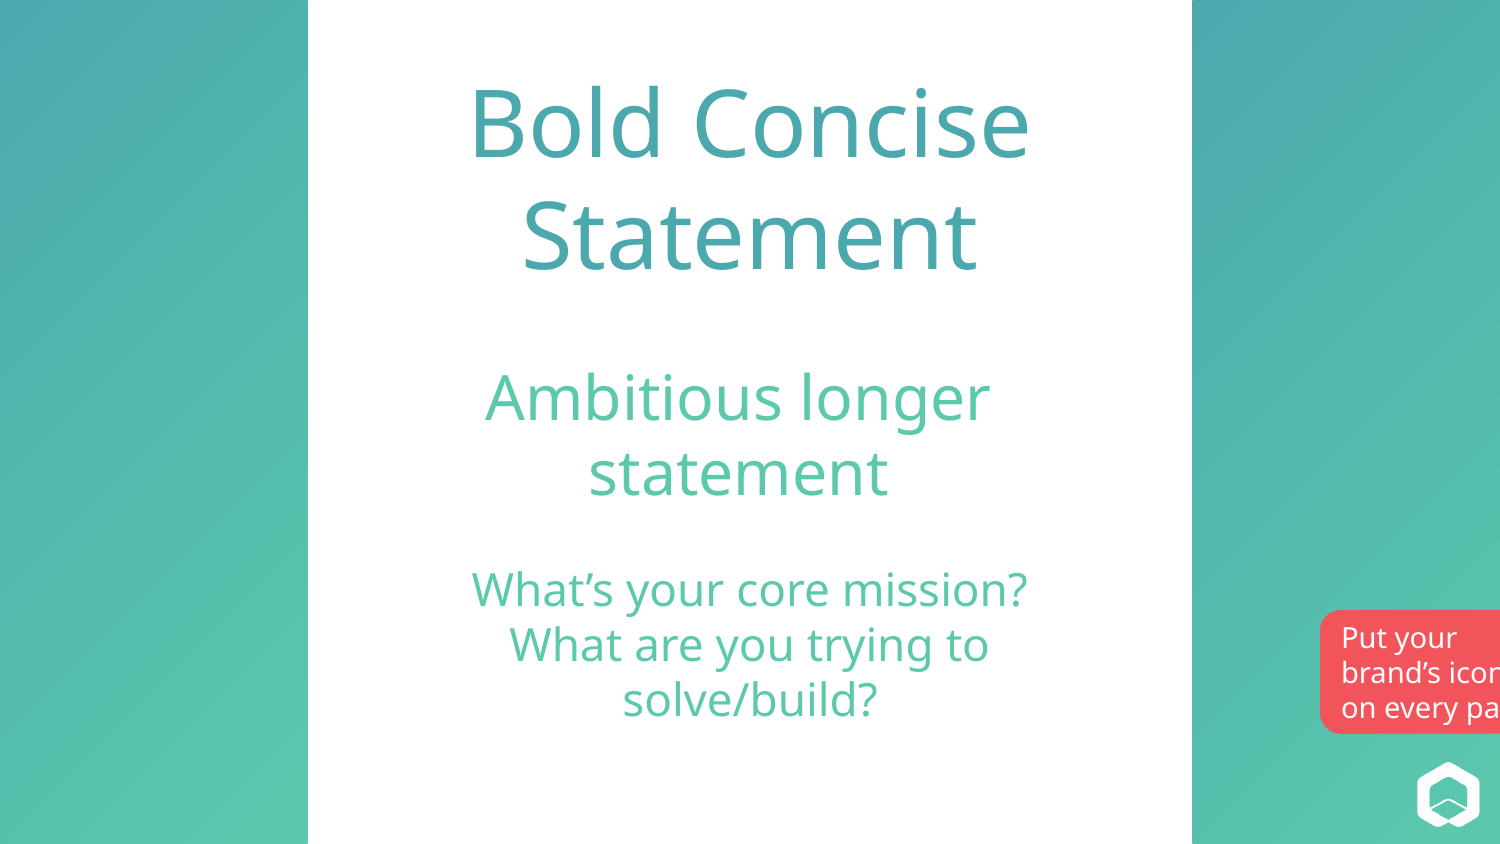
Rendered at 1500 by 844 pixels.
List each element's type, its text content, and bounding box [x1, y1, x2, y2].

text_box Bold Concise Statement [384, 48, 1116, 287]
picture [1416, 762, 1489, 827]
text_box Ambitious longer statement [438, 342, 1040, 442]
text_box What’s your core mission? What are you trying to solve/build? [395, 545, 1104, 645]
text_box Put your brand’s icon on every page [1320, 609, 1500, 734]
